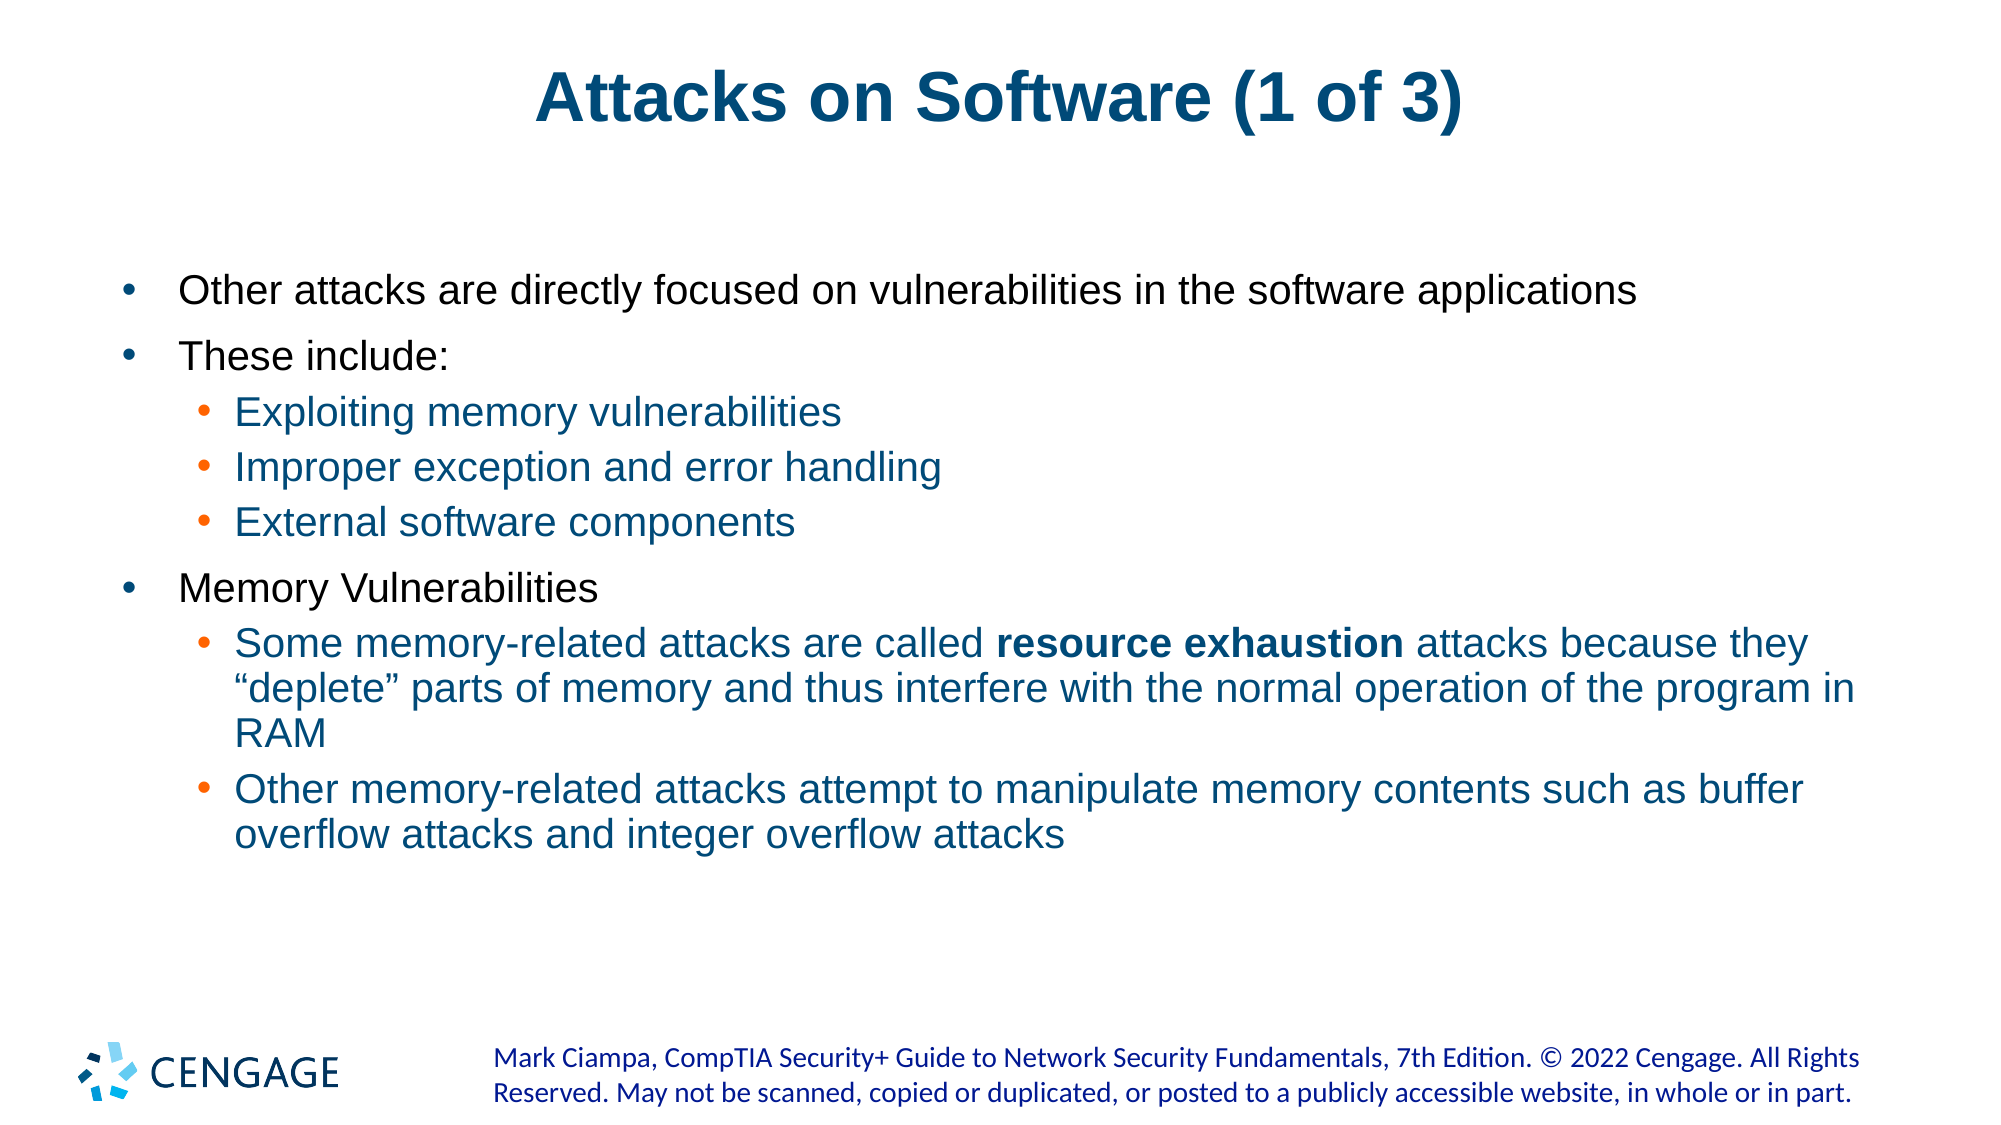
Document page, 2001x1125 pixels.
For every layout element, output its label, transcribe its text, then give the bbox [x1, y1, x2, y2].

picture [78, 1042, 338, 1101]
list Other attacks are directly focused on vulnerabilities in the software applications These include: Exploiting memory vulnerabilities Improper exception and error handling External software components Memory Vulnerabilities Some memory-related attacks are called resource exhaustion attacks because they “deplete” parts of memory and thus interfere with the normal operation of the program in RAM Other memory-related attacks attempt to manipulate memory contents such as buffer overflow attacks and integer overflow attacks [121, 268, 1880, 990]
title Attacks on Software (1 of 3) [137, 59, 1863, 171]
